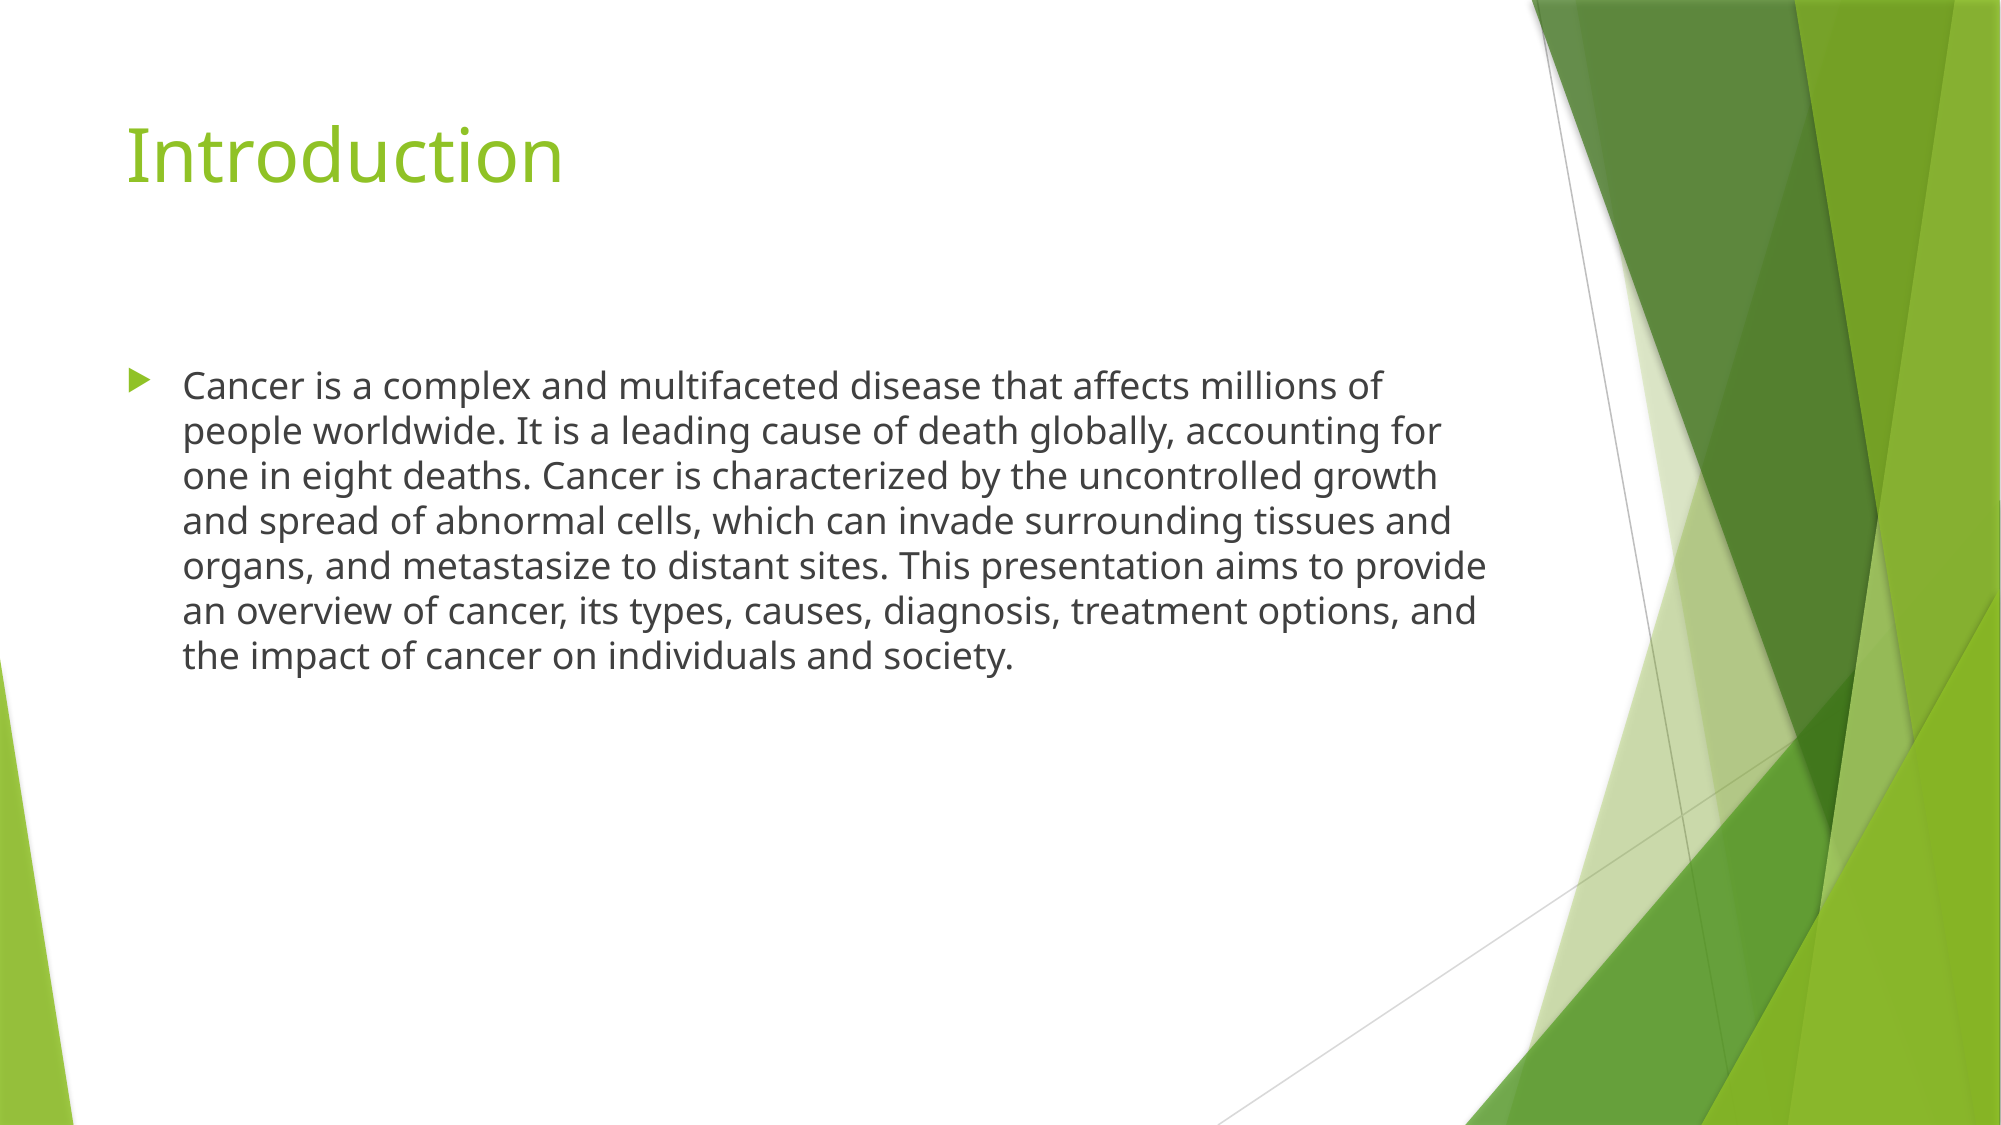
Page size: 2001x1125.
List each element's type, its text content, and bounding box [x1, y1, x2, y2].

list Cancer is a complex and multifaceted disease that affects millions of people worldwide. It is a leading cause of death globally, accounting for one in eight deaths. Cancer is characterized by the uncontrolled growth and spread of abnormal cells, which can invade surrounding tissues and organs, and metastasize to distant sites. This presentation aims to provide an overview of cancer, its types, causes, diagnosis, treatment options, and the impact of cancer on individuals and society. [111, 354, 1522, 992]
title Introduction [111, 99, 1522, 317]
